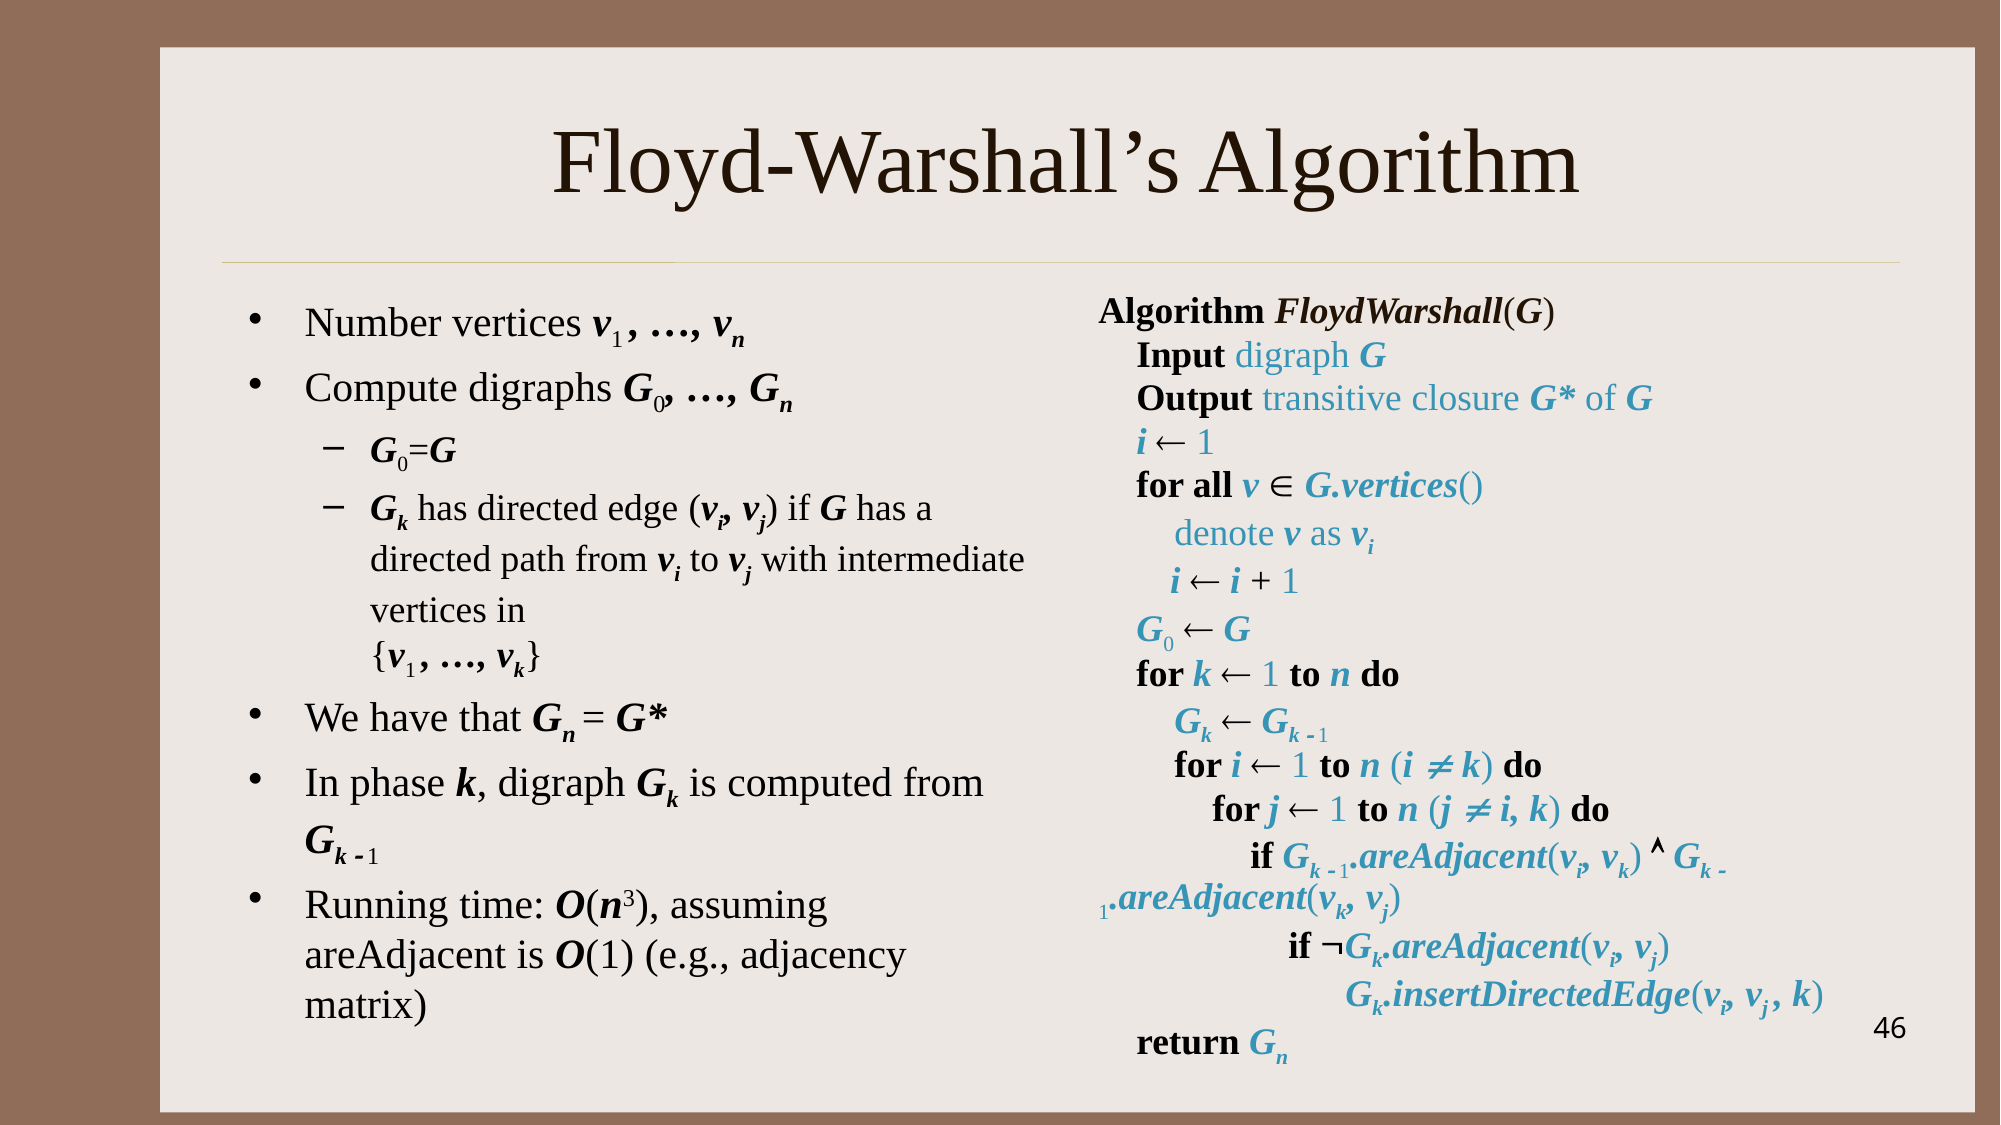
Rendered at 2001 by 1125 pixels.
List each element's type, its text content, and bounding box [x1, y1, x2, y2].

title Floyd-Warshall’s Algorithm [233, 62, 1900, 250]
slide_number 46 [1505, 1001, 1922, 1077]
list Number vertices v1 , …, vn Compute digraphs G0, …, Gn G0=G Gk has directed edge (vi, vj) if G has a directed path from vi to vj with intermediate vertices in {v1 , …, vk} We have that Gn = G* In phase k, digraph Gk is computed from Gk - 1 Running time: O(n3), assuming areAdjacent is O(1) (e.g., adjacency matrix) [233, 287, 1050, 963]
list Algorithm FloydWarshall(G) Input digraph G Output transitive closure G* of G i  1 for all v  G.vertices() denote v as vi i  i + 1 G0  G for k  1 to n do Gk  Gk - 1 for i  1 to n (i  k) do for j  1 to n (j  i, k) do if Gk - 1.areAdjacent(vi, vk)  Gk - 1.areAdjacent(vk, vj) if Gk.areAdjacent(vi, vj) Gk.insertDirectedEdge(vi, vj , k) return Gn [1083, 287, 1900, 1050]
